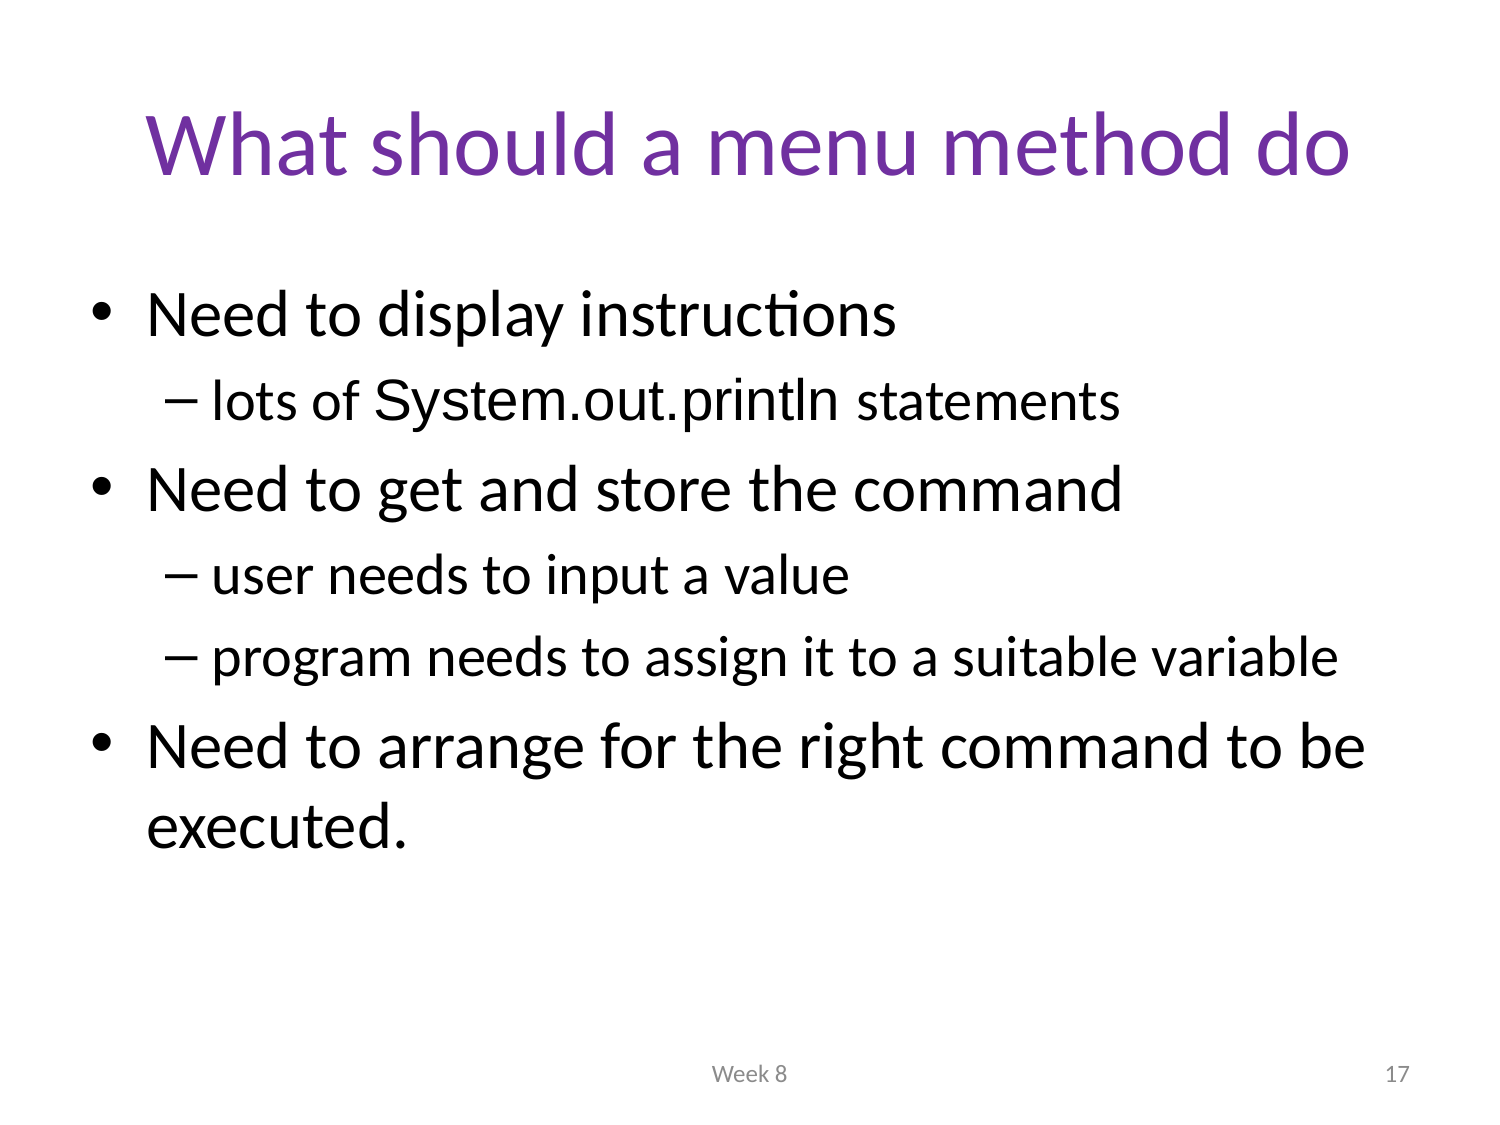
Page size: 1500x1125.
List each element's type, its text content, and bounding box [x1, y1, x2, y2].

slide_number 17 [1074, 1042, 1425, 1103]
footer Week 8 [512, 1042, 988, 1103]
list Need to display instructions lots of System.out.println statements Need to get and store the command user needs to input a value program needs to assign it to a suitable variable Need to arrange for the right command to be executed. [74, 262, 1426, 1006]
title What should a menu method do [74, 44, 1426, 233]
